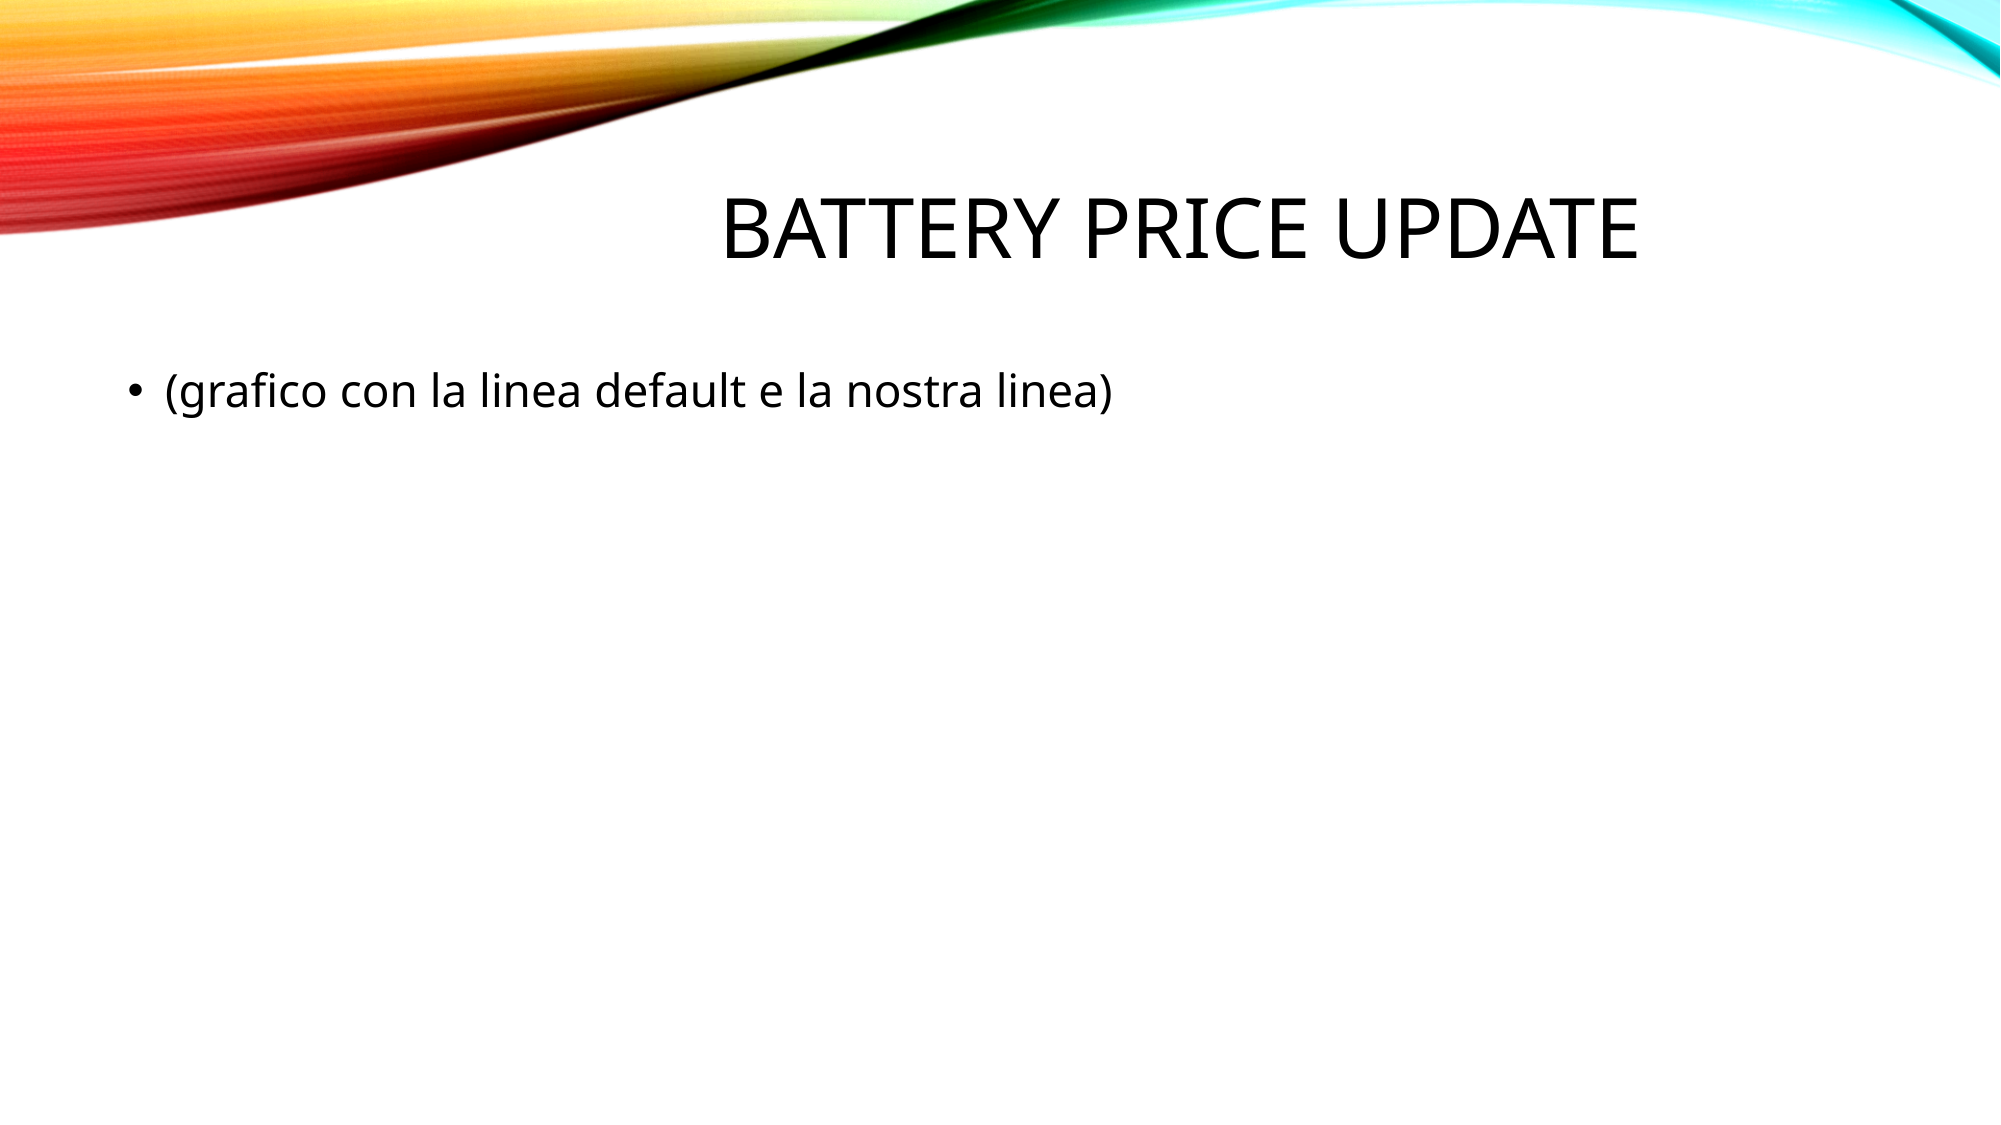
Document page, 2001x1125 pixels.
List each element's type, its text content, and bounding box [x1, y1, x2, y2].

picture [0, 0, 2000, 237]
title Battery price update [474, 125, 1888, 338]
list (grafico con la linea default e la nostra linea) [112, 360, 1888, 1021]
